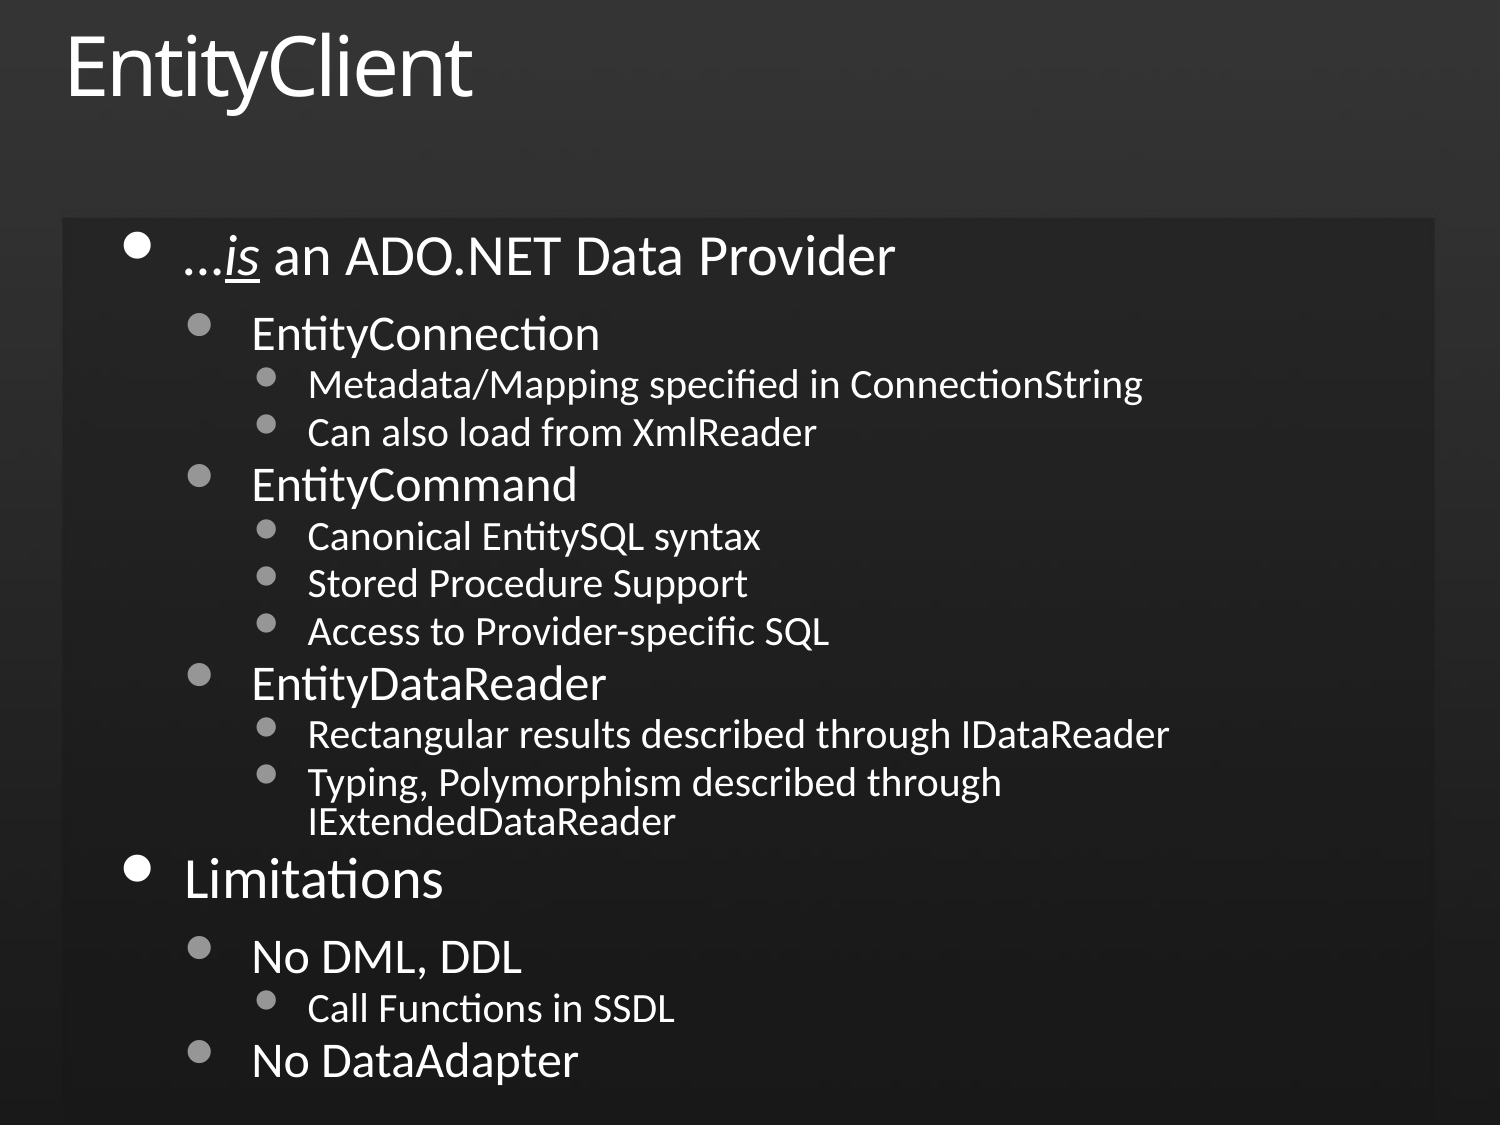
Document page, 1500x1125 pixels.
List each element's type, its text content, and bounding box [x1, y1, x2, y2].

list …is an ADO.NET Data Provider EntityConnection Metadata/Mapping specified in ConnectionString Can also load from XmlReader EntityCommand Canonical EntitySQL syntax Stored Procedure Support Access to Provider-specific SQL EntityDataReader Rectangular results described through IDataReader Typing, Polymorphism described through IExtendedDataReader Limitations No DML, DDL Call Functions in SSDL No DataAdapter [119, 231, 1379, 1125]
title EntityClient [63, 24, 1438, 116]
picture [0, 0, 1500, 1125]
